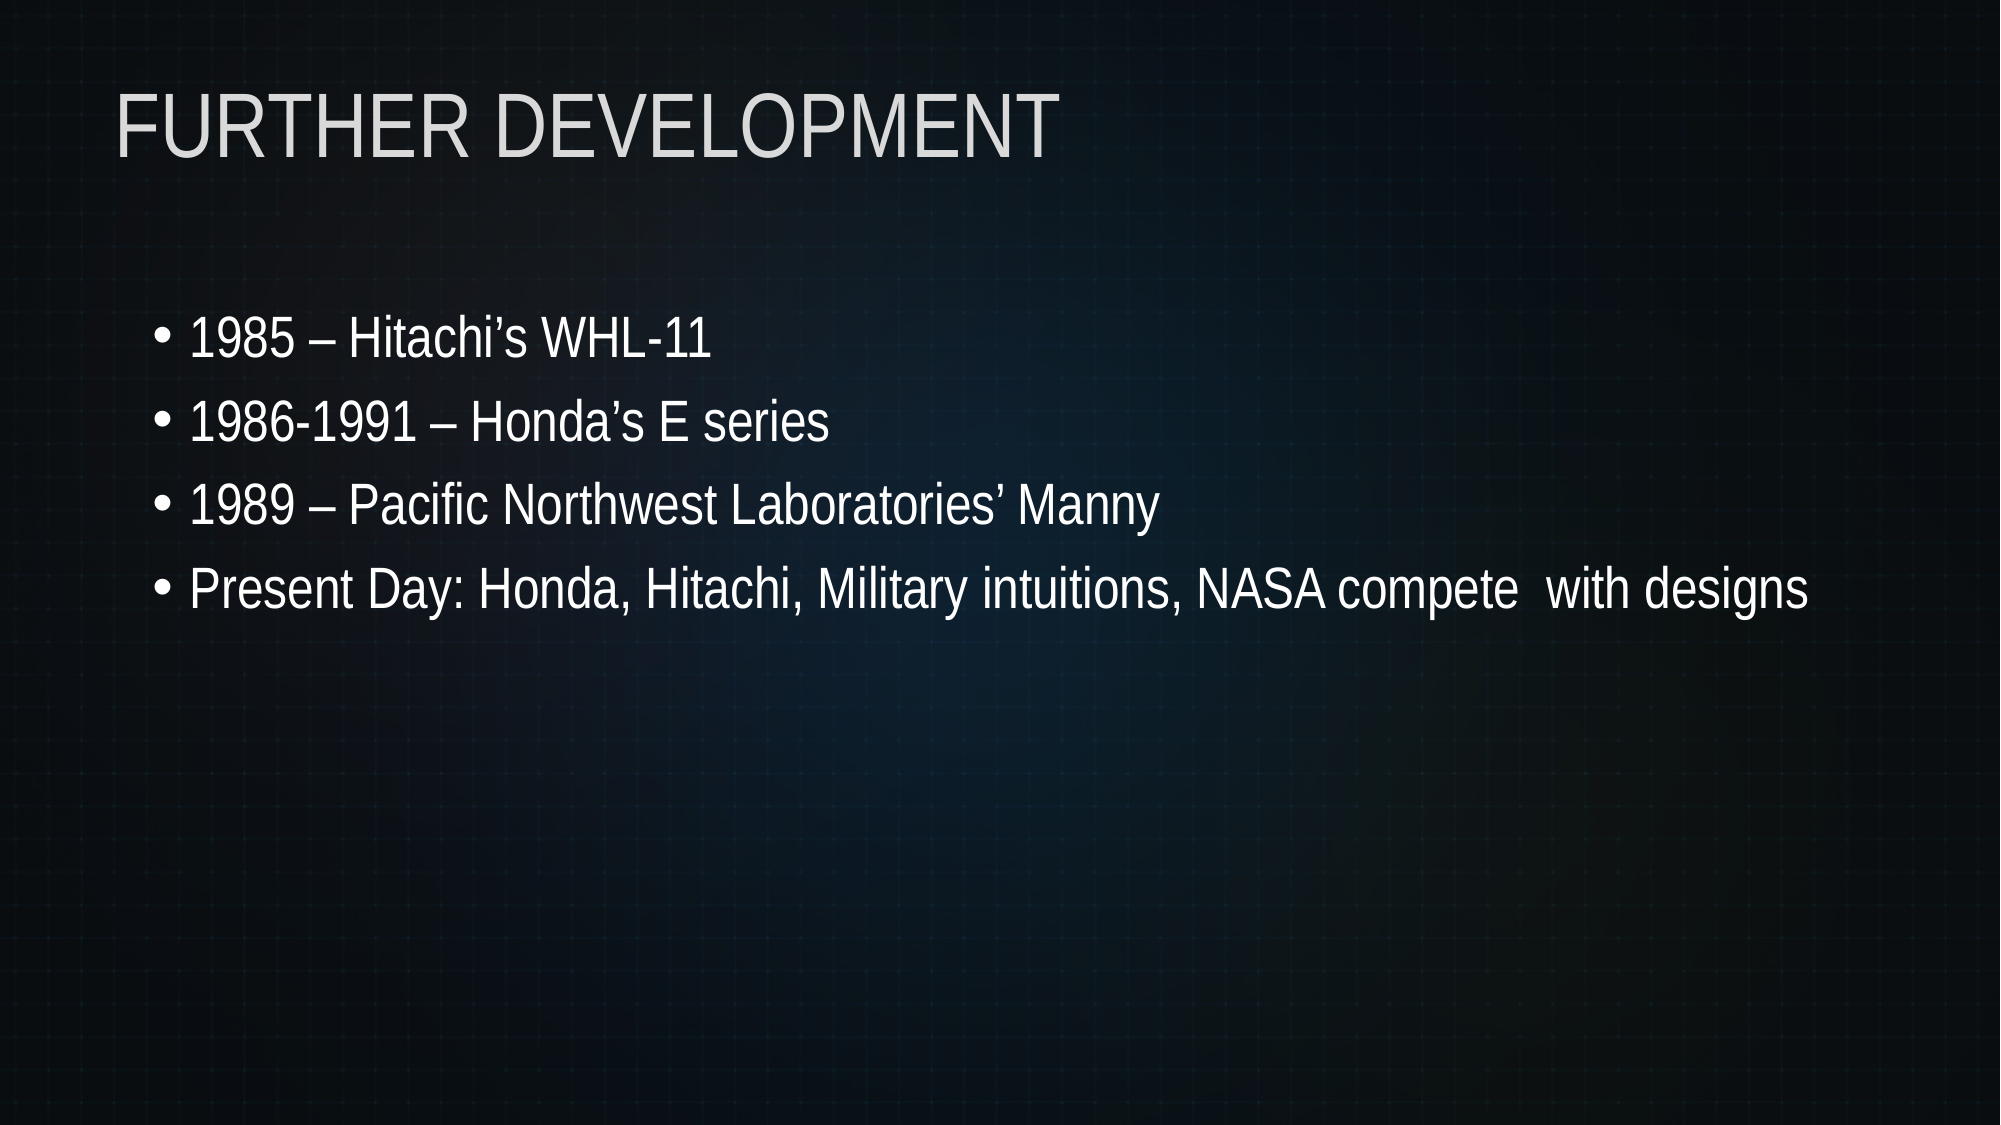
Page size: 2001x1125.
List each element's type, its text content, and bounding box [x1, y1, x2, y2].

list 1985 – Hitachi’s WHL-11 1986-1991 – Honda’s E series 1989 – Pacific Northwest Laboratories’ Manny Present Day: Honda, Hitachi, Military intuitions, NASA compete with designs [137, 299, 1863, 1014]
picture [0, 0, 2000, 1125]
title FURTHER DEVELOPMENT [99, 25, 1901, 232]
